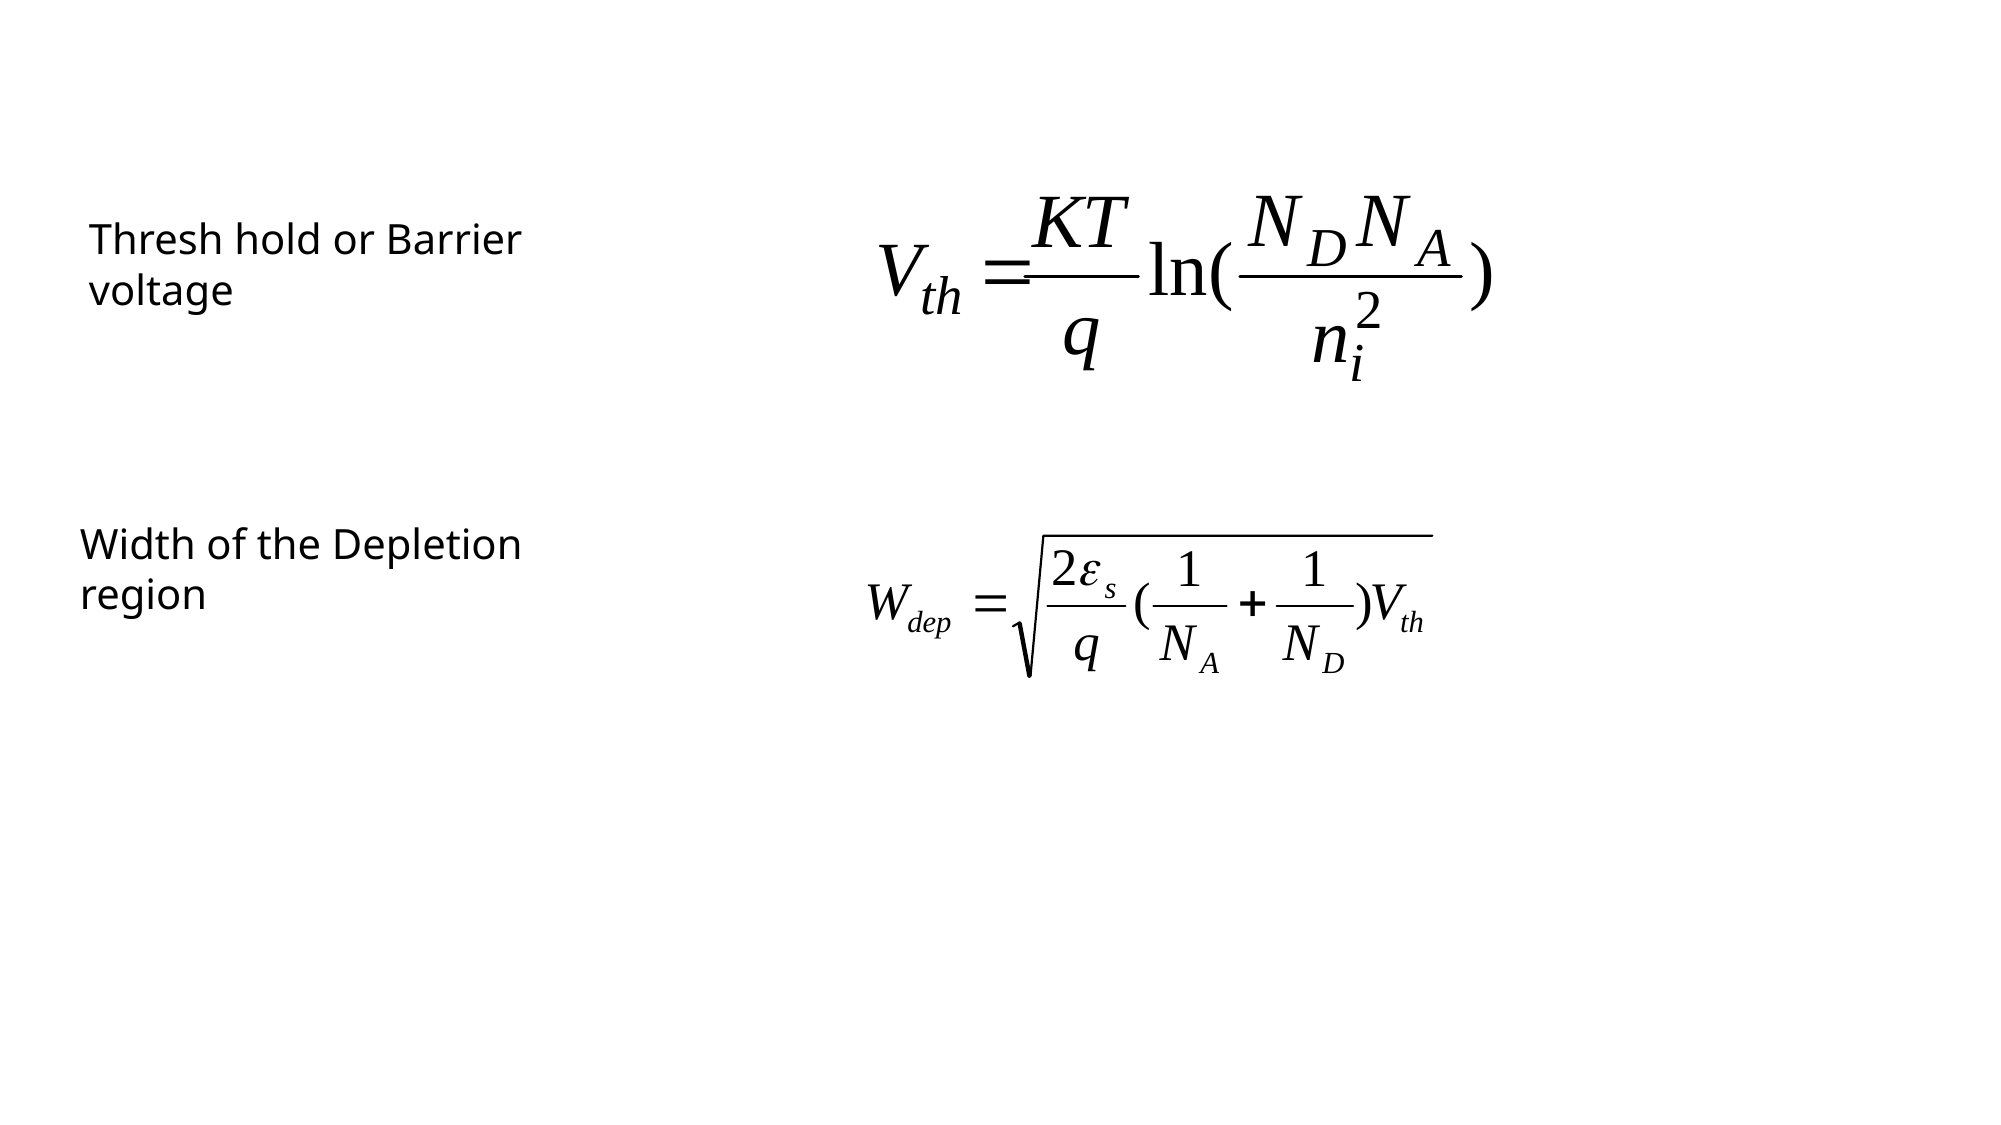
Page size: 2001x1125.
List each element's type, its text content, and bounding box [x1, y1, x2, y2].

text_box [861, 522, 1446, 690]
text_box Width of the Depletion region [65, 510, 638, 626]
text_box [862, 82, 1520, 412]
text_box Thresh hold or Barrier voltage [74, 205, 634, 321]
